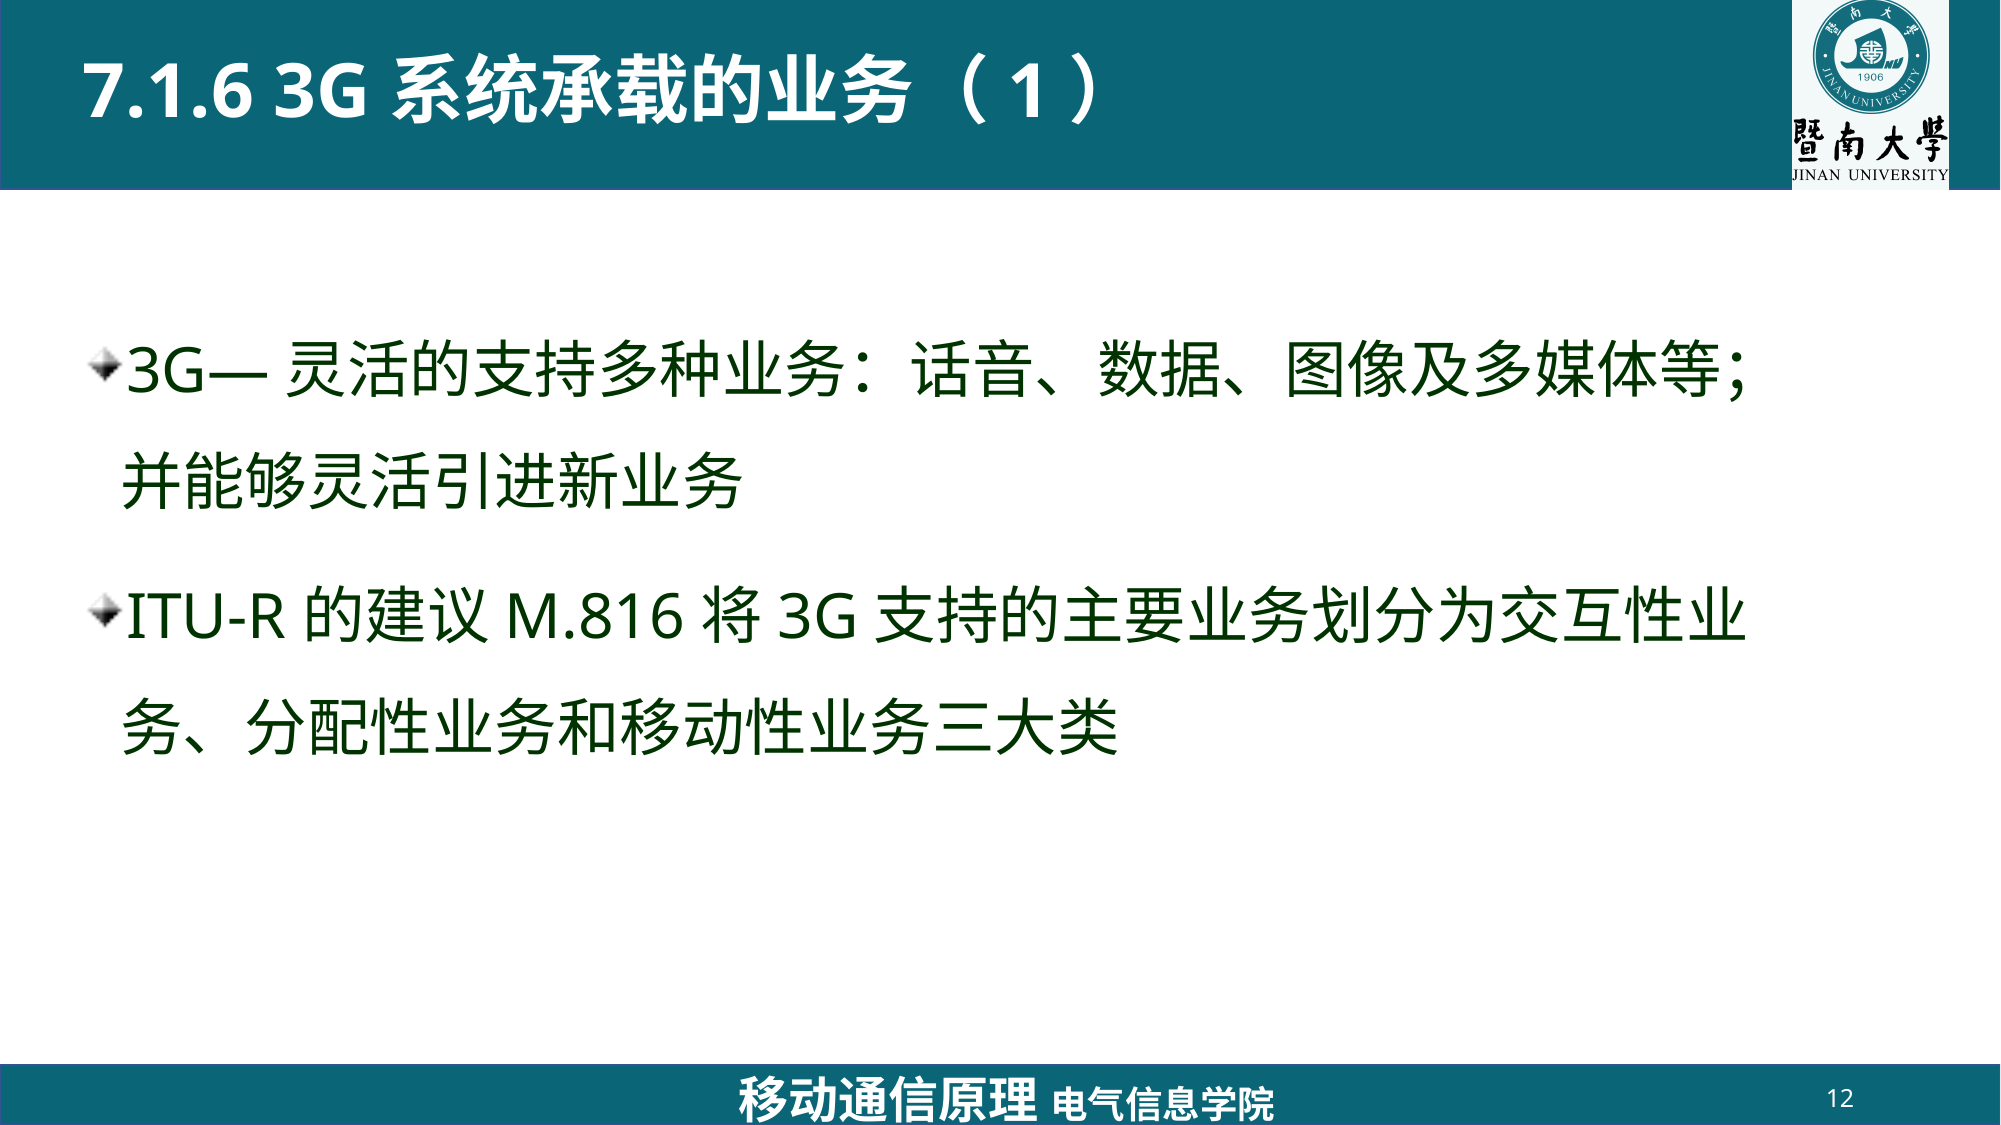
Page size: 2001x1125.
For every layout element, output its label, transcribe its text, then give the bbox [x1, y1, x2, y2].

picture [82, 345, 127, 390]
picture [1793, 0, 1949, 190]
text_box [303, 302, 1616, 978]
footer 移动通信原理 电气信息学院 [669, 1069, 1345, 1125]
text_box [327, 0, 1603, 172]
list 3G—灵活的支持多种业务：话音、数据、图像及多媒体等；并能够灵活引进新业务 ITU-R的建议M.816将3G支持的主要业务划分为交互性业务、分配性业务和移动性业务三大类 [67, 285, 1793, 1000]
title 7.1.6 3G系统承载的业务（1） [67, 0, 1793, 203]
slide_number 12 [1419, 1069, 1870, 1125]
picture [82, 591, 127, 636]
